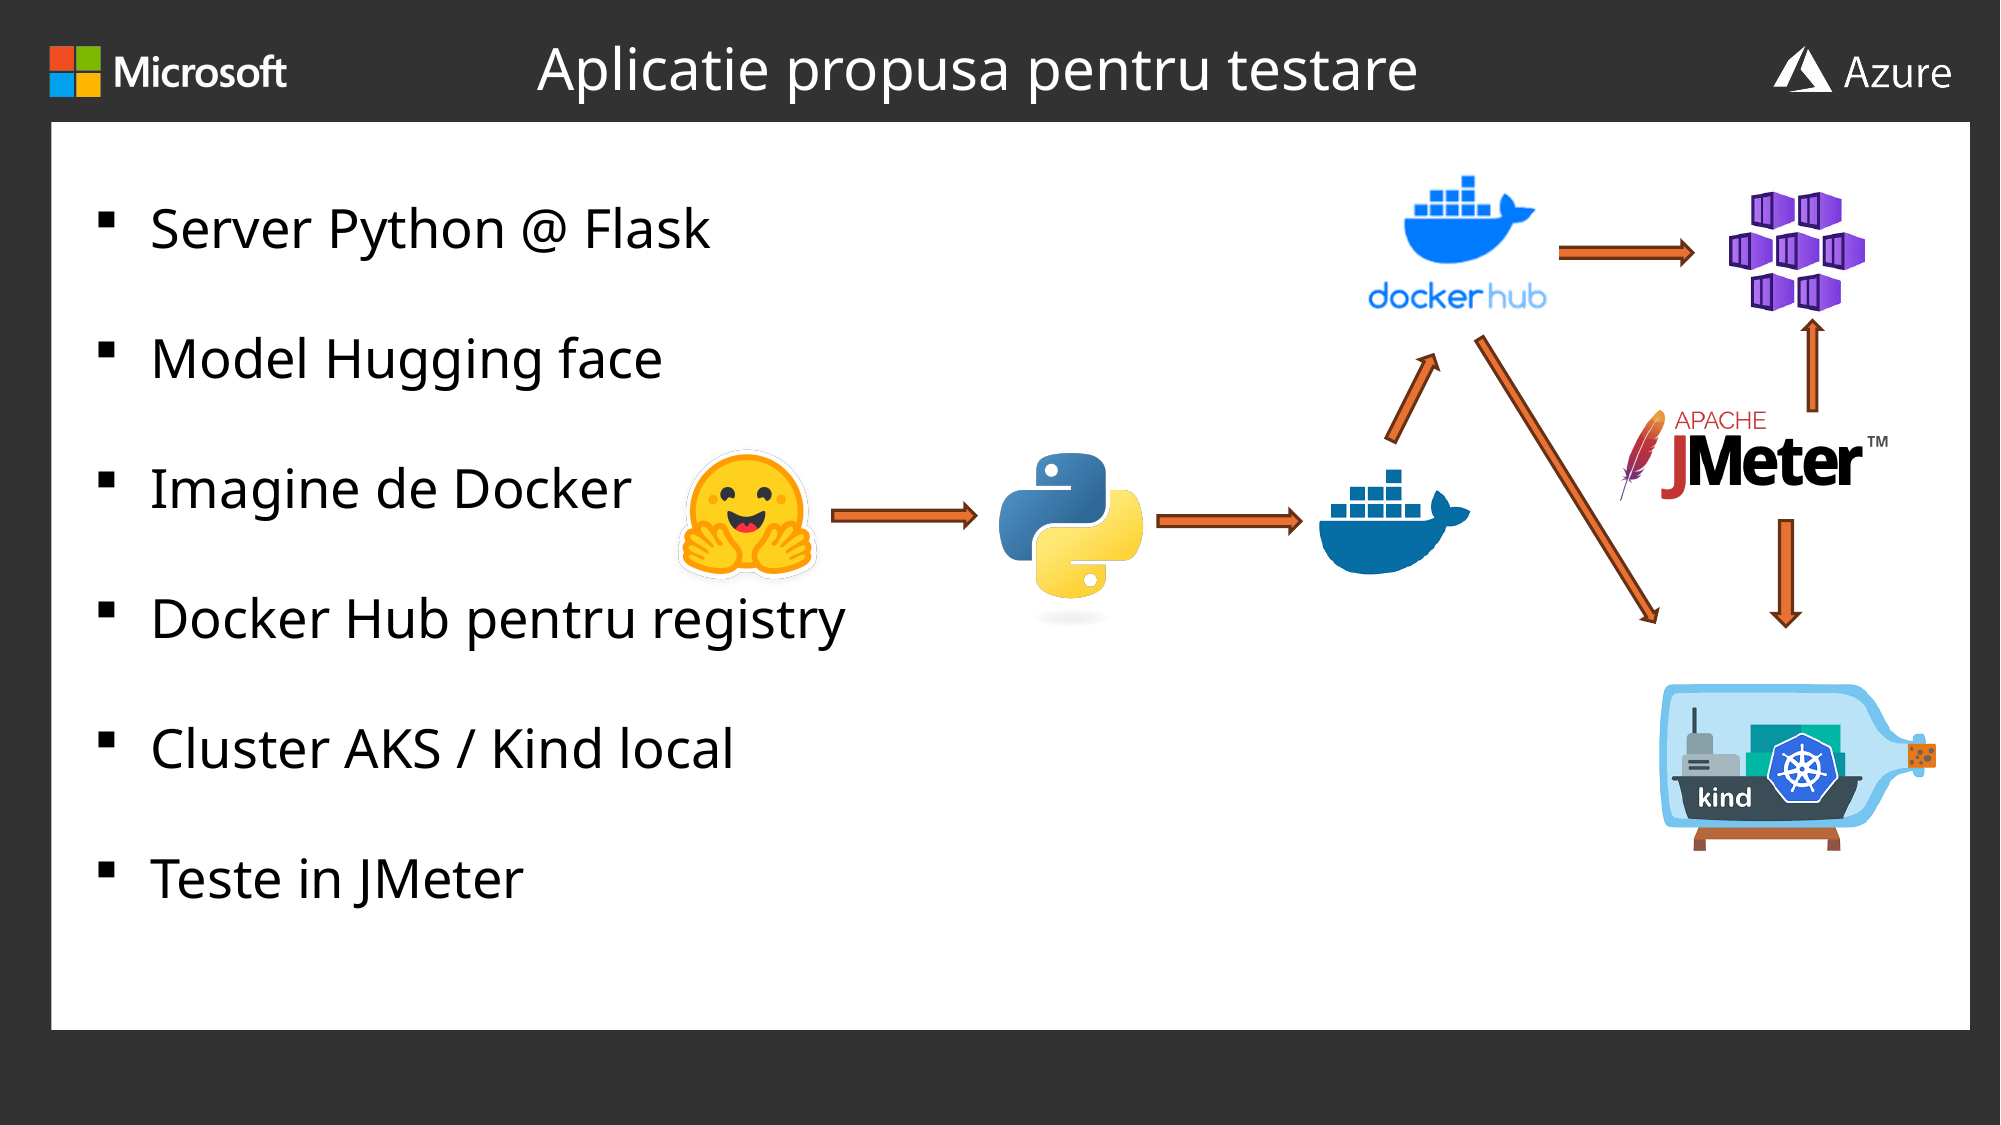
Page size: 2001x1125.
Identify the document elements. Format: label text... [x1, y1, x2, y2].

picture [999, 452, 1159, 628]
text_box [1559, 238, 1696, 268]
text_box [834, 501, 978, 531]
picture [1729, 181, 1866, 318]
text_box [1800, 318, 1826, 409]
text_box [1159, 506, 1294, 536]
text_box Server Python @ Flask Model Hugging face Imagine de Docker Docker Hub pentru registry Cluster AKS / Kind local Teste in JMeter [51, 122, 1970, 1030]
picture [17, 16, 319, 127]
picture [1658, 683, 1936, 851]
text_box Aplicatie propusa pentru testare [471, 32, 1485, 111]
text_box [1390, 352, 1441, 425]
text_box [1769, 519, 1803, 629]
picture [1355, 163, 1559, 326]
text_box [1473, 334, 1660, 624]
picture [660, 428, 834, 602]
picture [1773, 45, 1951, 92]
picture [1604, 409, 1901, 506]
picture [1294, 425, 1486, 617]
